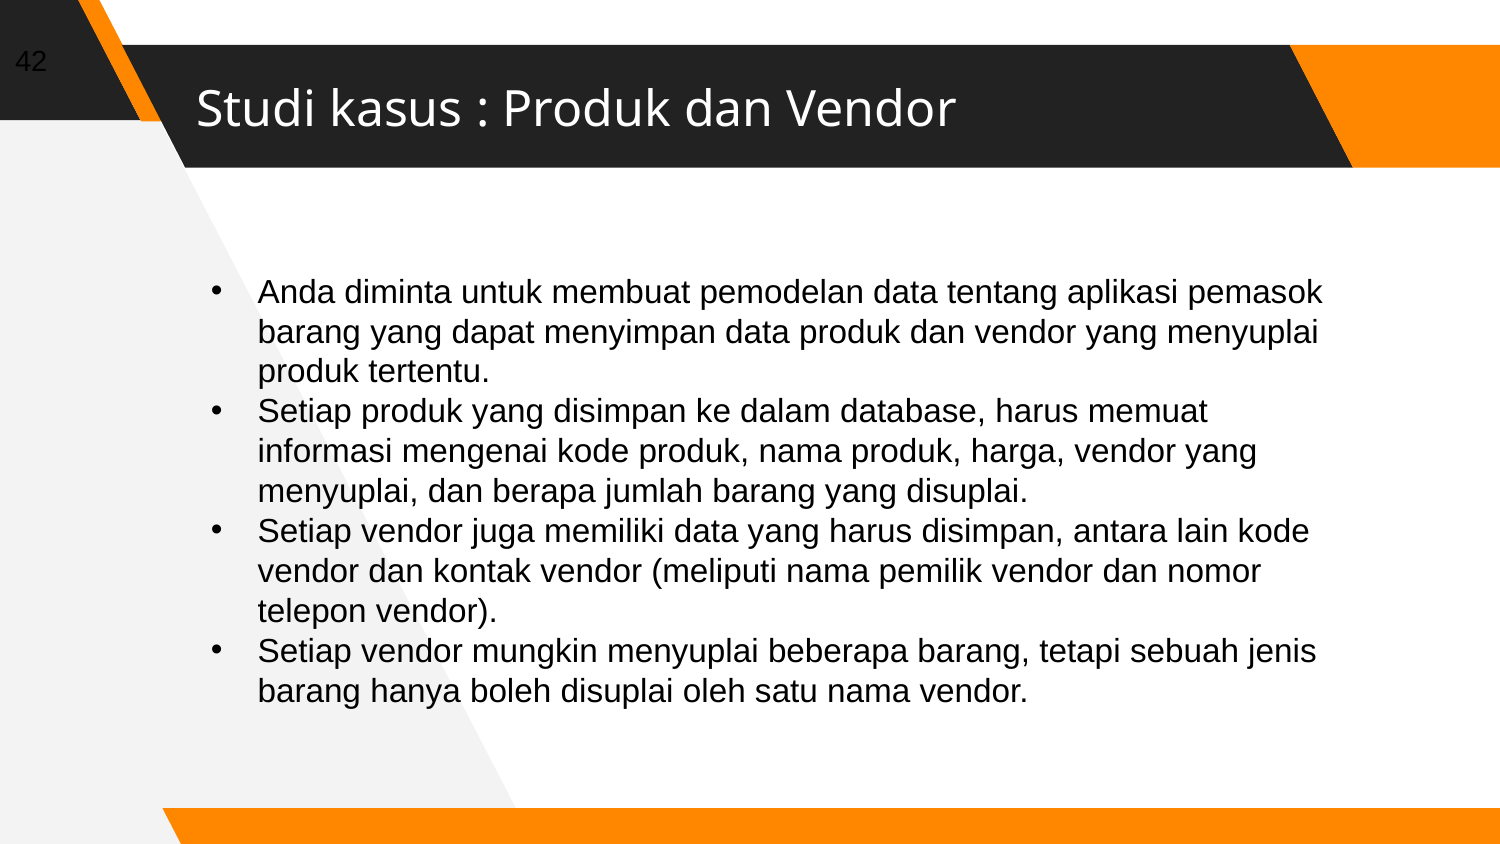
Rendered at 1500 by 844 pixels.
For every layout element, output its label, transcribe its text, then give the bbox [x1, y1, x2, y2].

text_box Anda diminta untuk membuat pemodelan data tentang aplikasi pemasok barang yang dapat menyimpan data produk dan vendor yang menyuplai produk tertentu. Setiap produk yang disimpan ke dalam database, harus memuat informasi mengenai kode produk, nama produk, harga, vendor yang menyuplai, dan berapa jumlah barang yang disuplai. Setiap vendor juga memiliki data yang harus disimpan, antara lain kode vendor dan kontak vendor (meliputi nama pemilik vendor dan nomor telepon vendor). Setiap vendor mungkin menyuplai beberapa barang, tetapi sebuah jenis barang hanya boleh disuplai oleh satu nama vendor. [196, 262, 1348, 717]
title Studi kasus : Produk dan Vendor [181, 45, 1285, 169]
slide_number 42 [0, 0, 98, 121]
